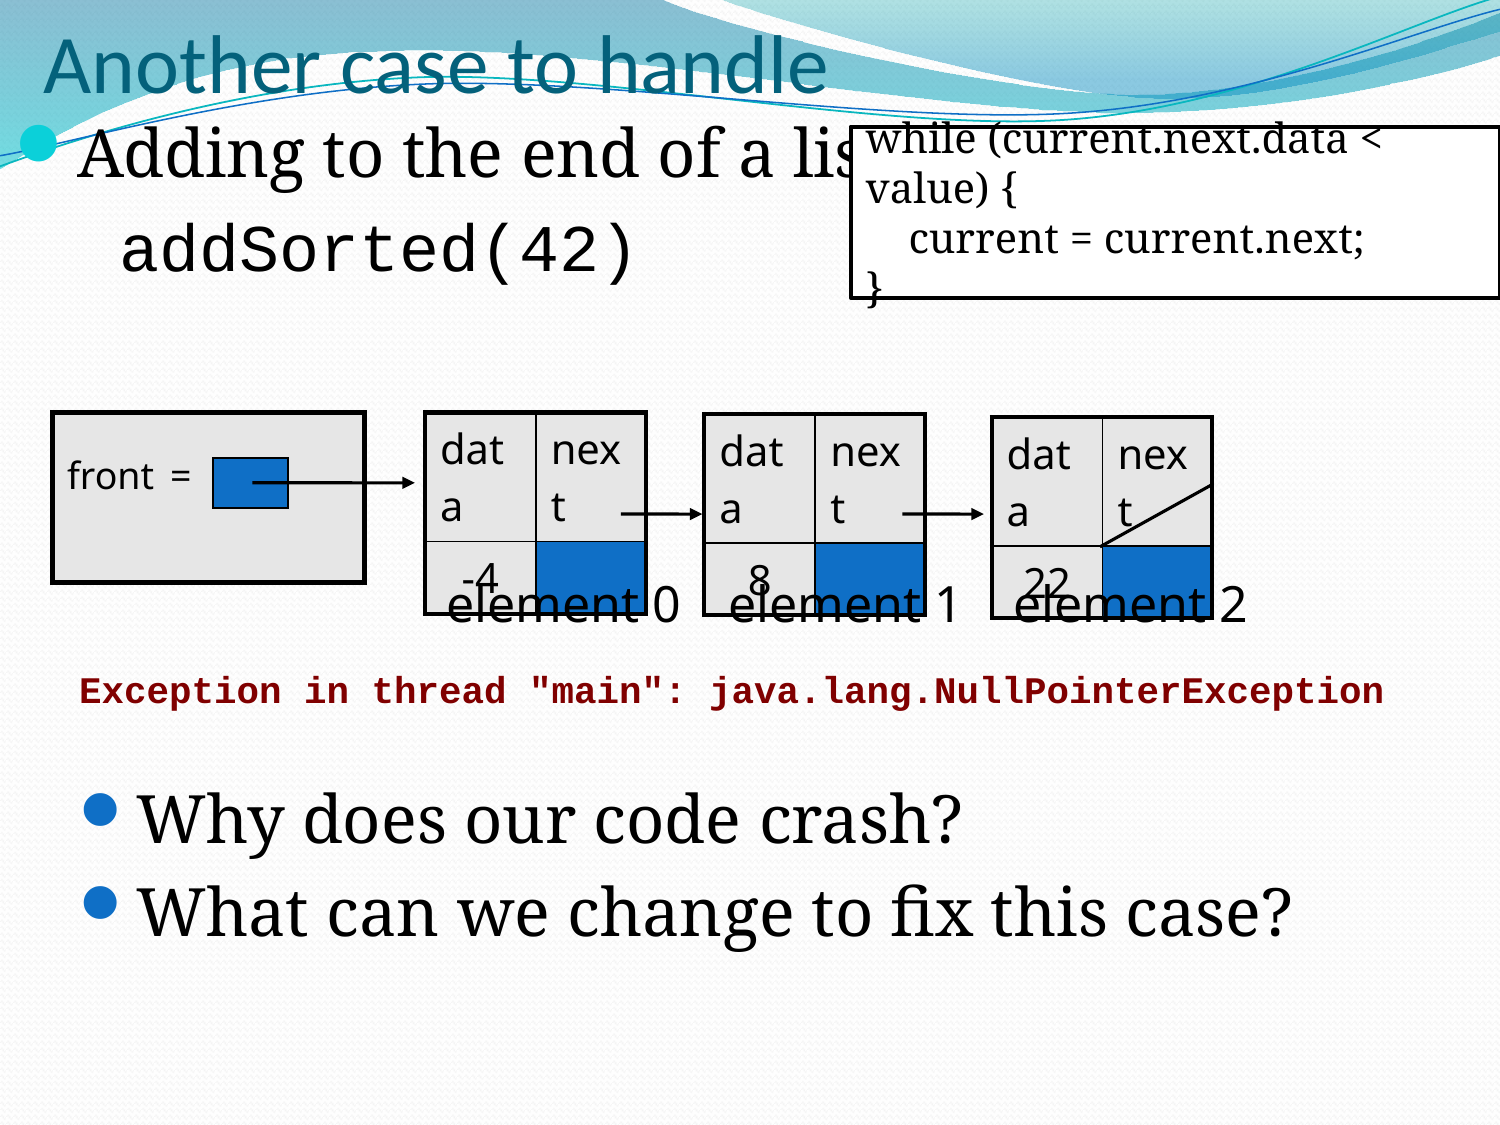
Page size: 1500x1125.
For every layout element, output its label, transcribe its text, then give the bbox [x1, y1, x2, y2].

text_box [252, 476, 415, 490]
text_box element 1 [713, 564, 978, 640]
text_box element 0 [431, 564, 696, 640]
table_cell [816, 544, 923, 564]
text_box element 2 [998, 564, 1264, 640]
text_box [213, 457, 289, 508]
list Adding to the end of a list: addSorted(42) Exception in thread "main": java.lang.NullPointerException Why does our code crash? What can we change to fix this case? [0, 103, 1500, 1125]
table_cell 8 [706, 544, 814, 613]
title Another case to handle [43, 9, 1394, 103]
text_box [902, 507, 984, 521]
table_cell -4 [427, 542, 535, 612]
table_header data [427, 415, 535, 541]
table_cell [1103, 547, 1210, 564]
table_cell 22 [994, 547, 1102, 616]
table_header next [537, 415, 644, 541]
table_cell [537, 542, 644, 564]
table_header next [1103, 419, 1210, 545]
text_box front = [52, 412, 365, 583]
table_header next [816, 416, 923, 542]
text_box [620, 507, 702, 521]
table_header data [706, 416, 814, 542]
table_header data [994, 419, 1102, 545]
text_box while (current.next.data < value) { current = current.next; } [849, 125, 1500, 300]
